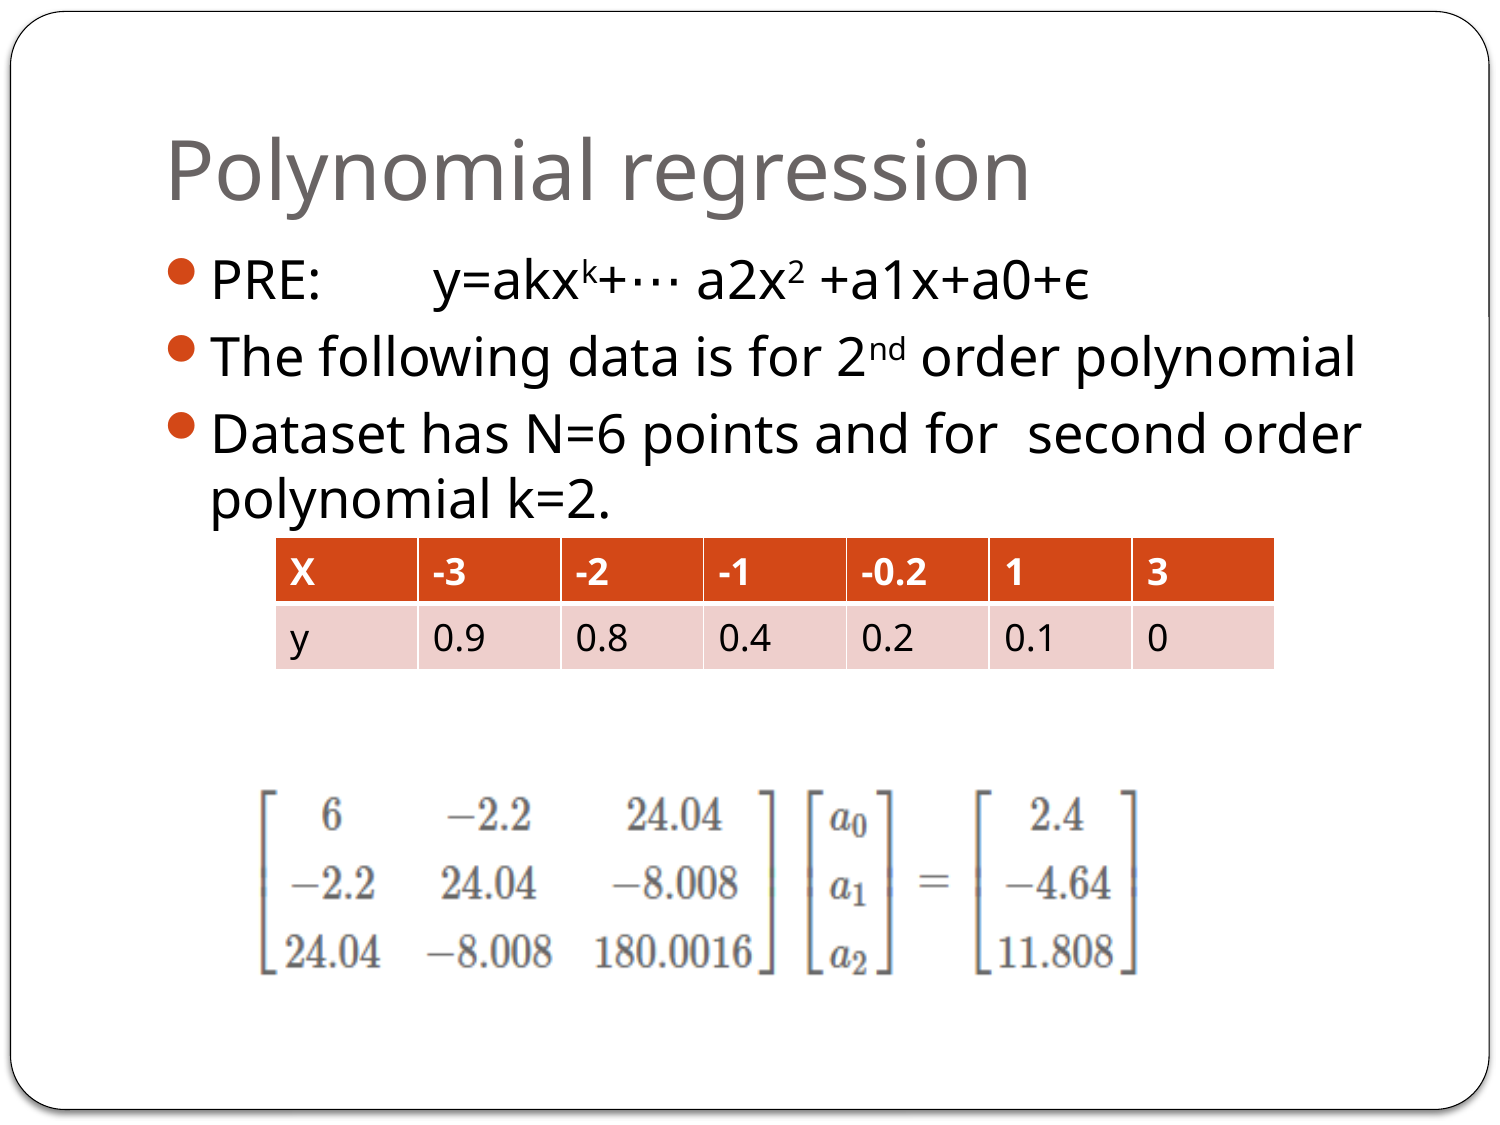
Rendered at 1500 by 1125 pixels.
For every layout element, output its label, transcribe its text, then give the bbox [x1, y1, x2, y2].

table_header 1 [990, 538, 1131, 601]
table_cell 0 [1133, 606, 1274, 669]
table_header -0.2 [847, 538, 988, 601]
table_cell 0.4 [704, 606, 846, 669]
table_header -2 [562, 538, 703, 601]
list PRE: y=akxk+⋯ a2x2 +a1x+a0+ϵ The following data is for 2nd order polynomial Dataset has N=6 points and for second order polynomial k=2. [150, 237, 1425, 988]
table_cell 0.8 [562, 606, 703, 669]
table_header X [276, 538, 417, 601]
title Polynomial regression [150, 45, 1425, 233]
table_cell 0.9 [419, 606, 560, 669]
table_cell y [276, 606, 417, 669]
picture [249, 737, 1151, 988]
table_header -3 [419, 538, 560, 601]
table_cell 0.2 [847, 606, 988, 669]
table_header 3 [1133, 538, 1274, 601]
table_cell 0.1 [990, 606, 1131, 669]
table_header -1 [704, 538, 846, 601]
